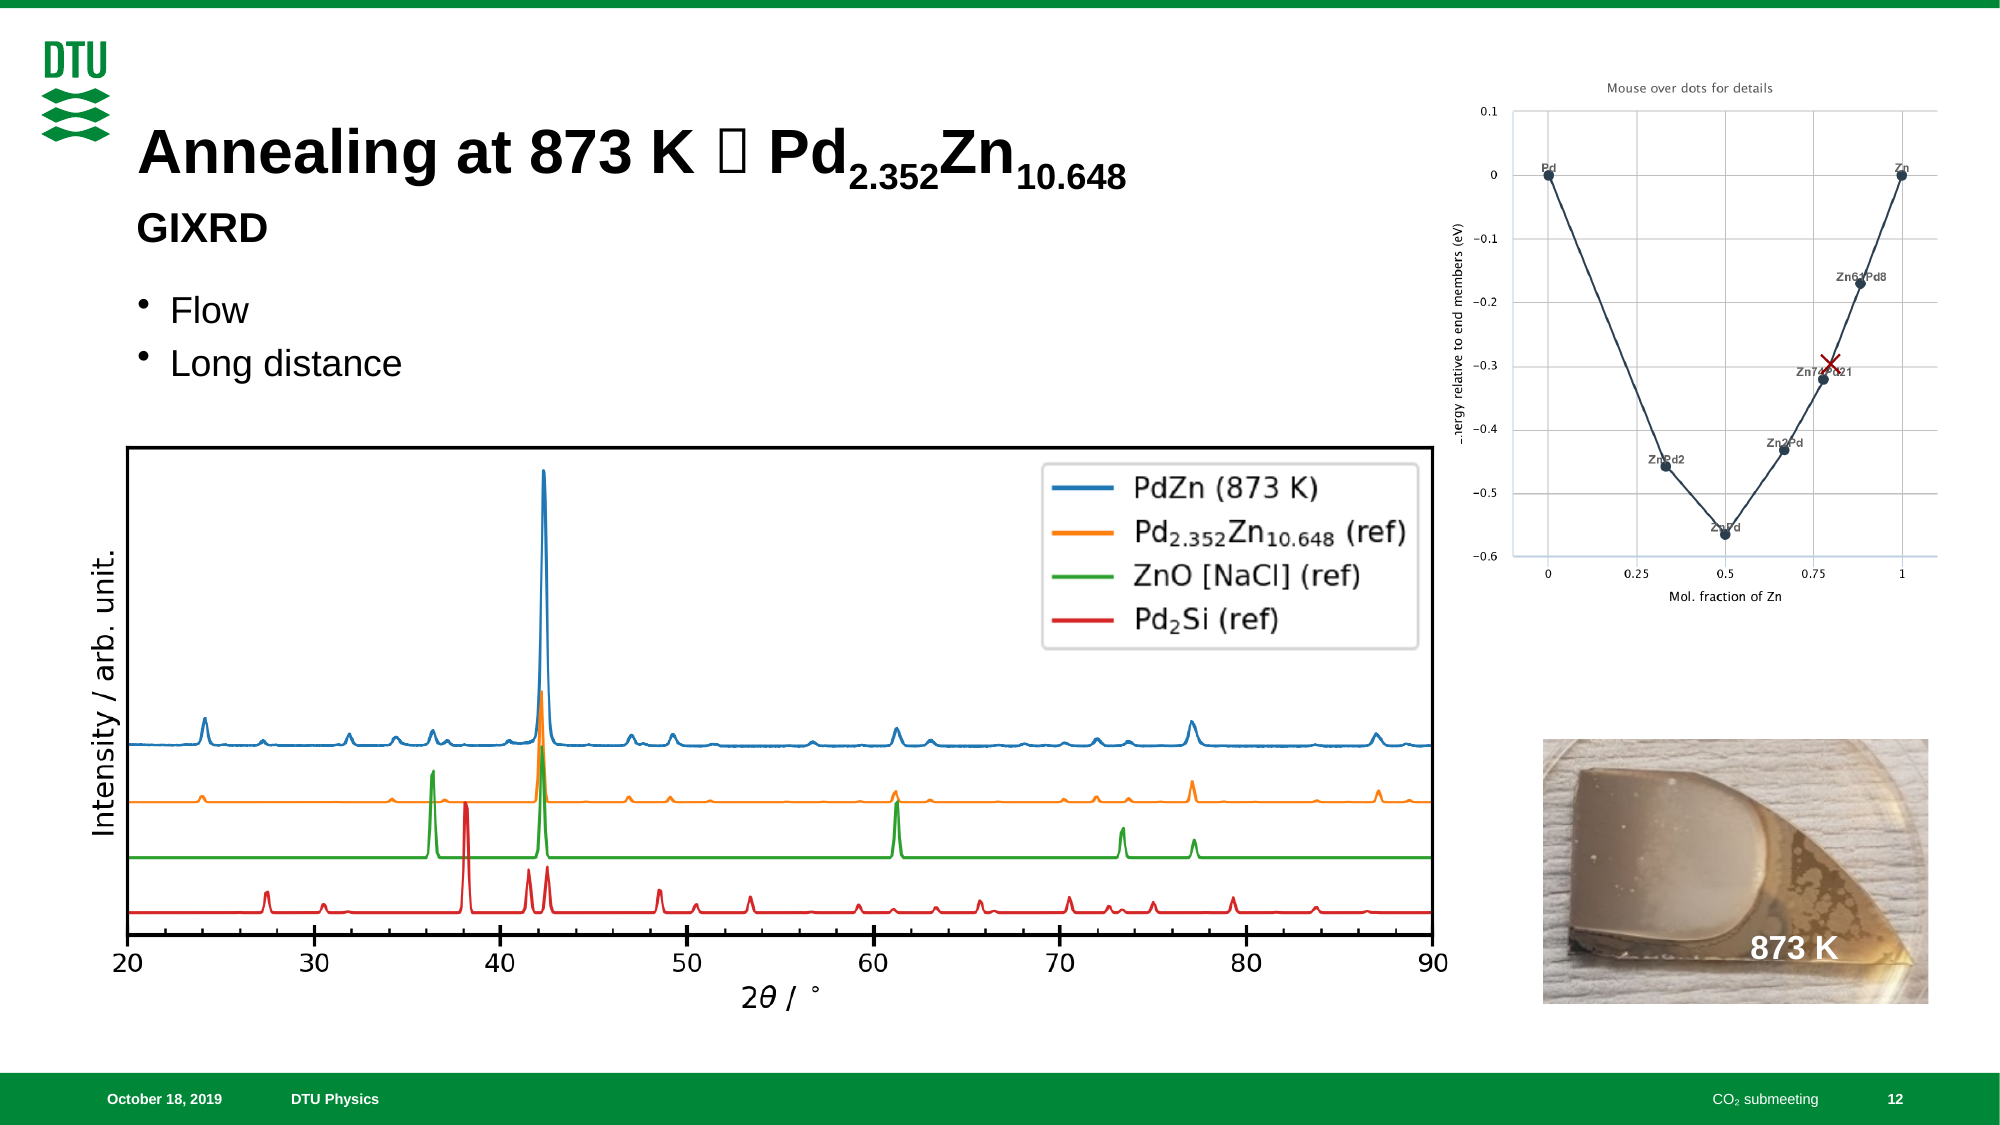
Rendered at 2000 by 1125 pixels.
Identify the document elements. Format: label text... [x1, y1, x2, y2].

list Flow Long distance [137, 286, 481, 434]
picture [1542, 739, 1929, 1004]
list GIXRD [136, 200, 1427, 268]
title Annealing at 873 K  Pd2.352Zn10.648 [137, 69, 1428, 197]
slide_number 12 [1887, 1073, 1959, 1125]
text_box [78, 435, 1461, 1026]
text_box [1432, 66, 1948, 624]
